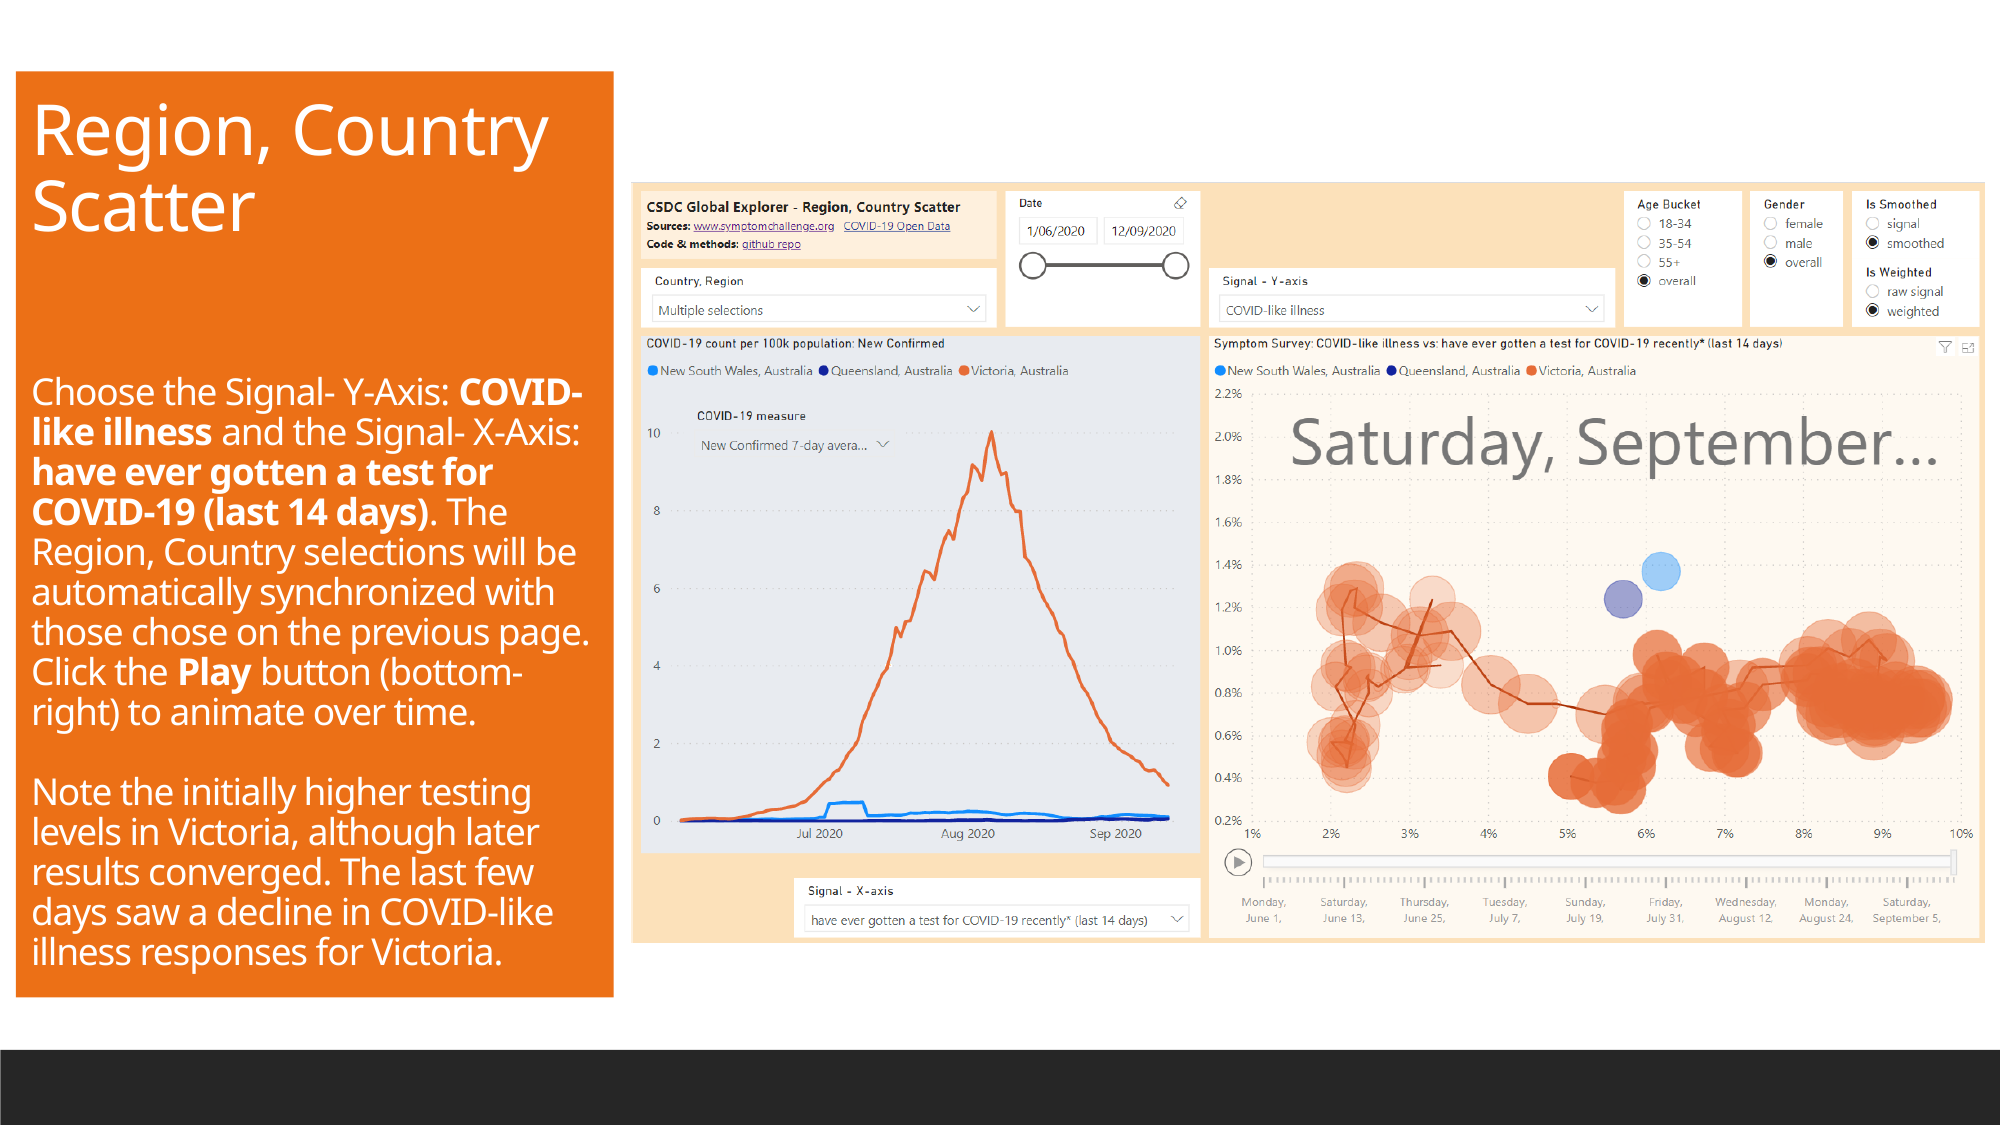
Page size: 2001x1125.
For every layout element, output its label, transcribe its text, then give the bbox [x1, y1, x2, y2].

picture [630, 182, 1985, 943]
text_box Region, Country Scatter Choose the Signal- Y-Axis: COVID-like illness and the Signal- X-Axis: have ever gotten a test for COVID-19 (last 14 days). The Region, Country selections will be automatically synchronized with those chose on the previous page. Click the Play button (bottom-right) to animate over time. Note the initially higher testing levels in Victoria, although later results converged. The last few days saw a decline in COVID-like illness responses for Victoria. [15, 71, 614, 998]
